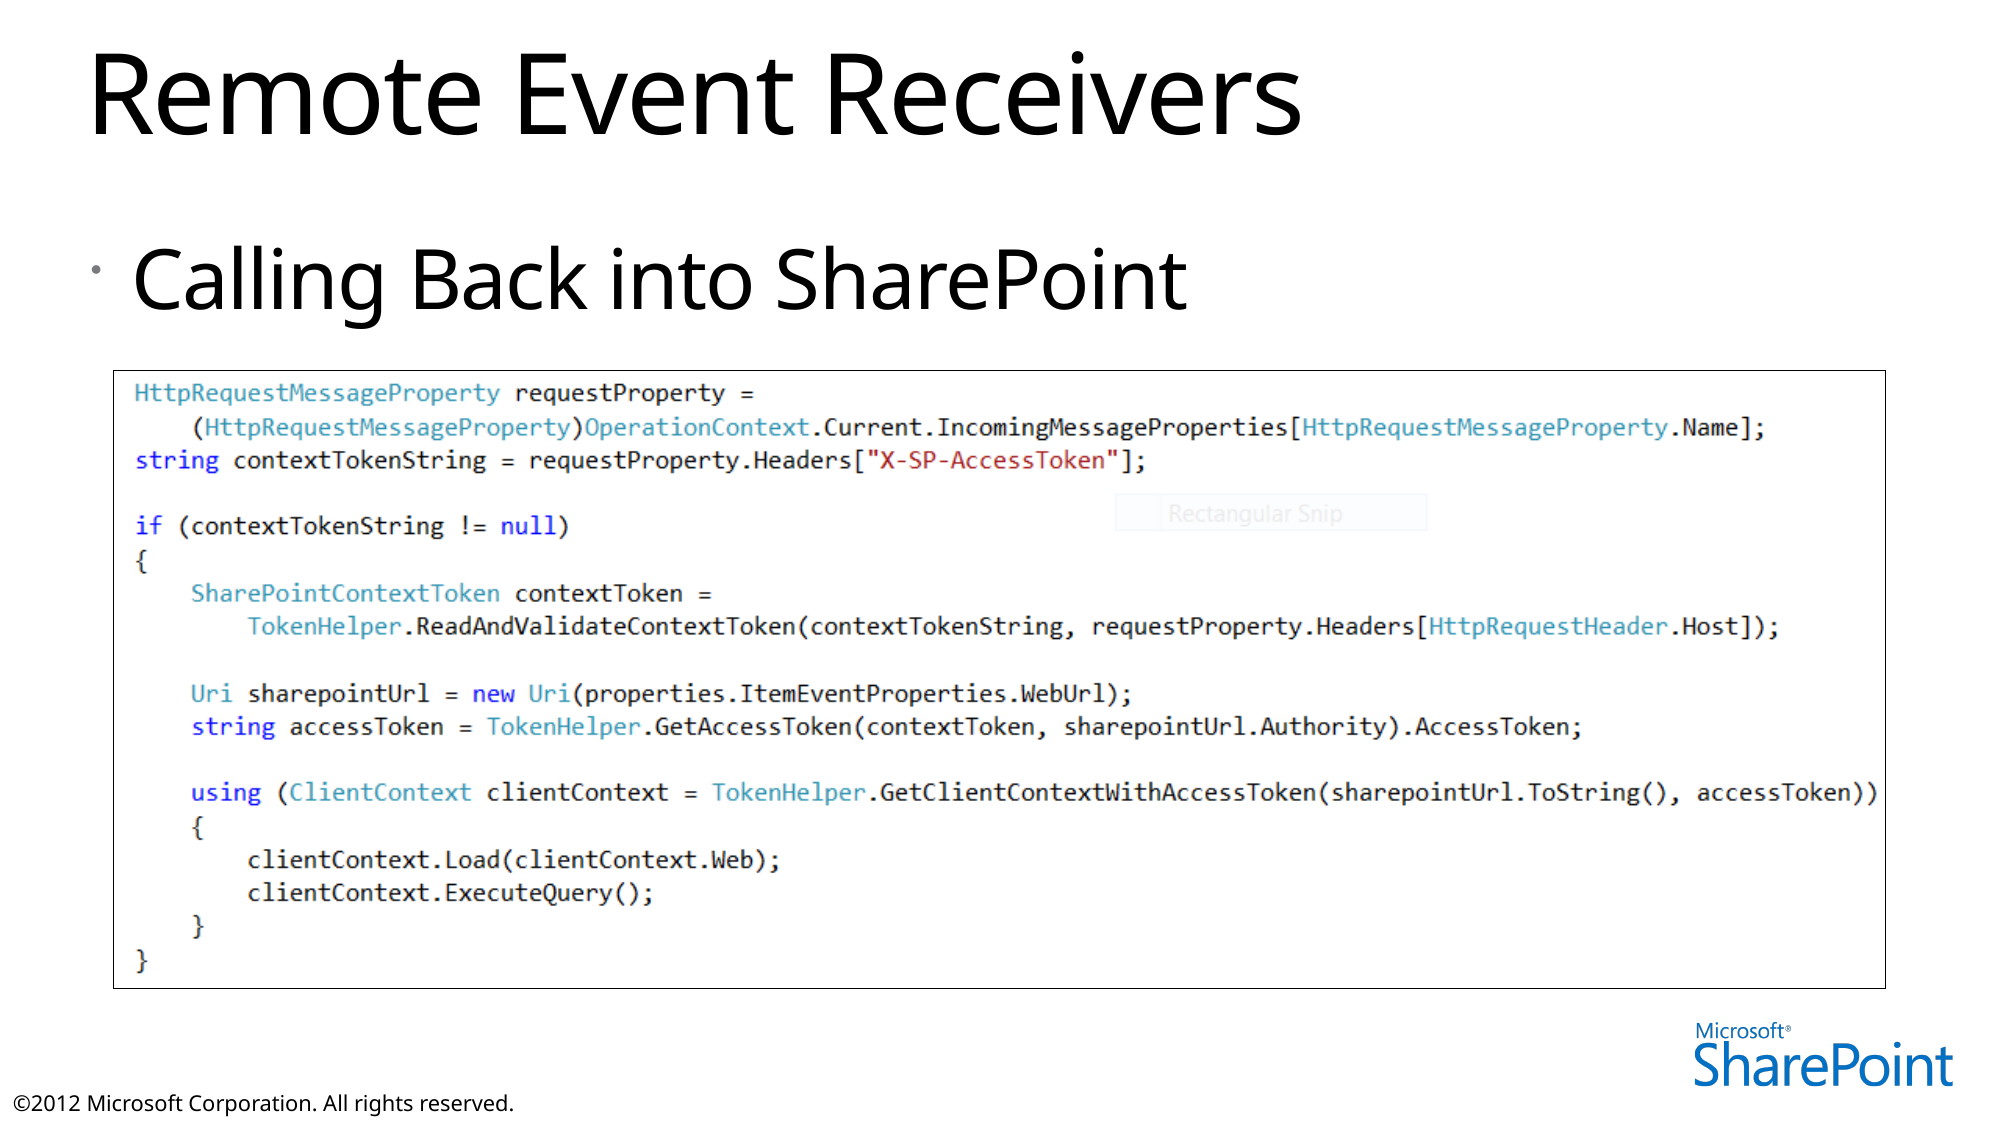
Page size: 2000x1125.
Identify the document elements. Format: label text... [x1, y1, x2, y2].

picture [113, 370, 1886, 989]
title Remote Event Receivers [85, 37, 1914, 161]
list Calling Back into SharePoint [85, 237, 1914, 573]
picture [1690, 1007, 1953, 1098]
